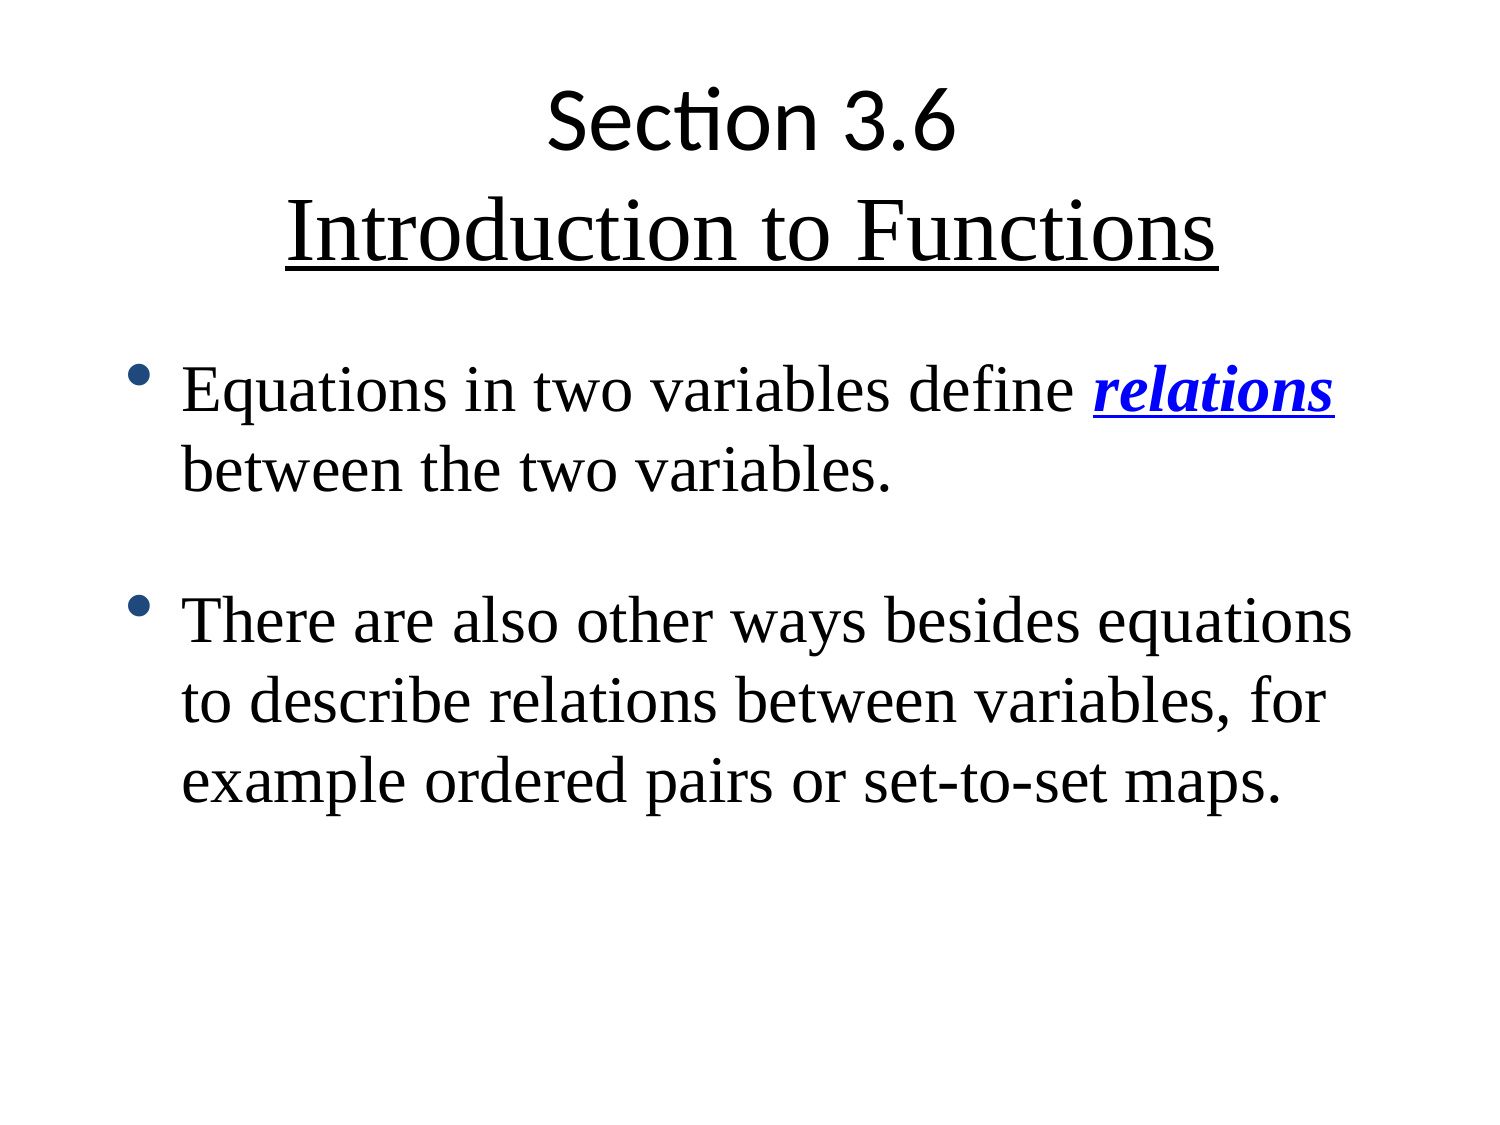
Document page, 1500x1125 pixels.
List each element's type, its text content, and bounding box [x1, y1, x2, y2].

list Equations in two variables define relations between the two variables. There are also other ways besides equations to describe relations between variables, for example ordered pairs or set-to-set maps. [109, 336, 1425, 1012]
title Section 3.6 Introduction to Functions [114, 62, 1390, 277]
